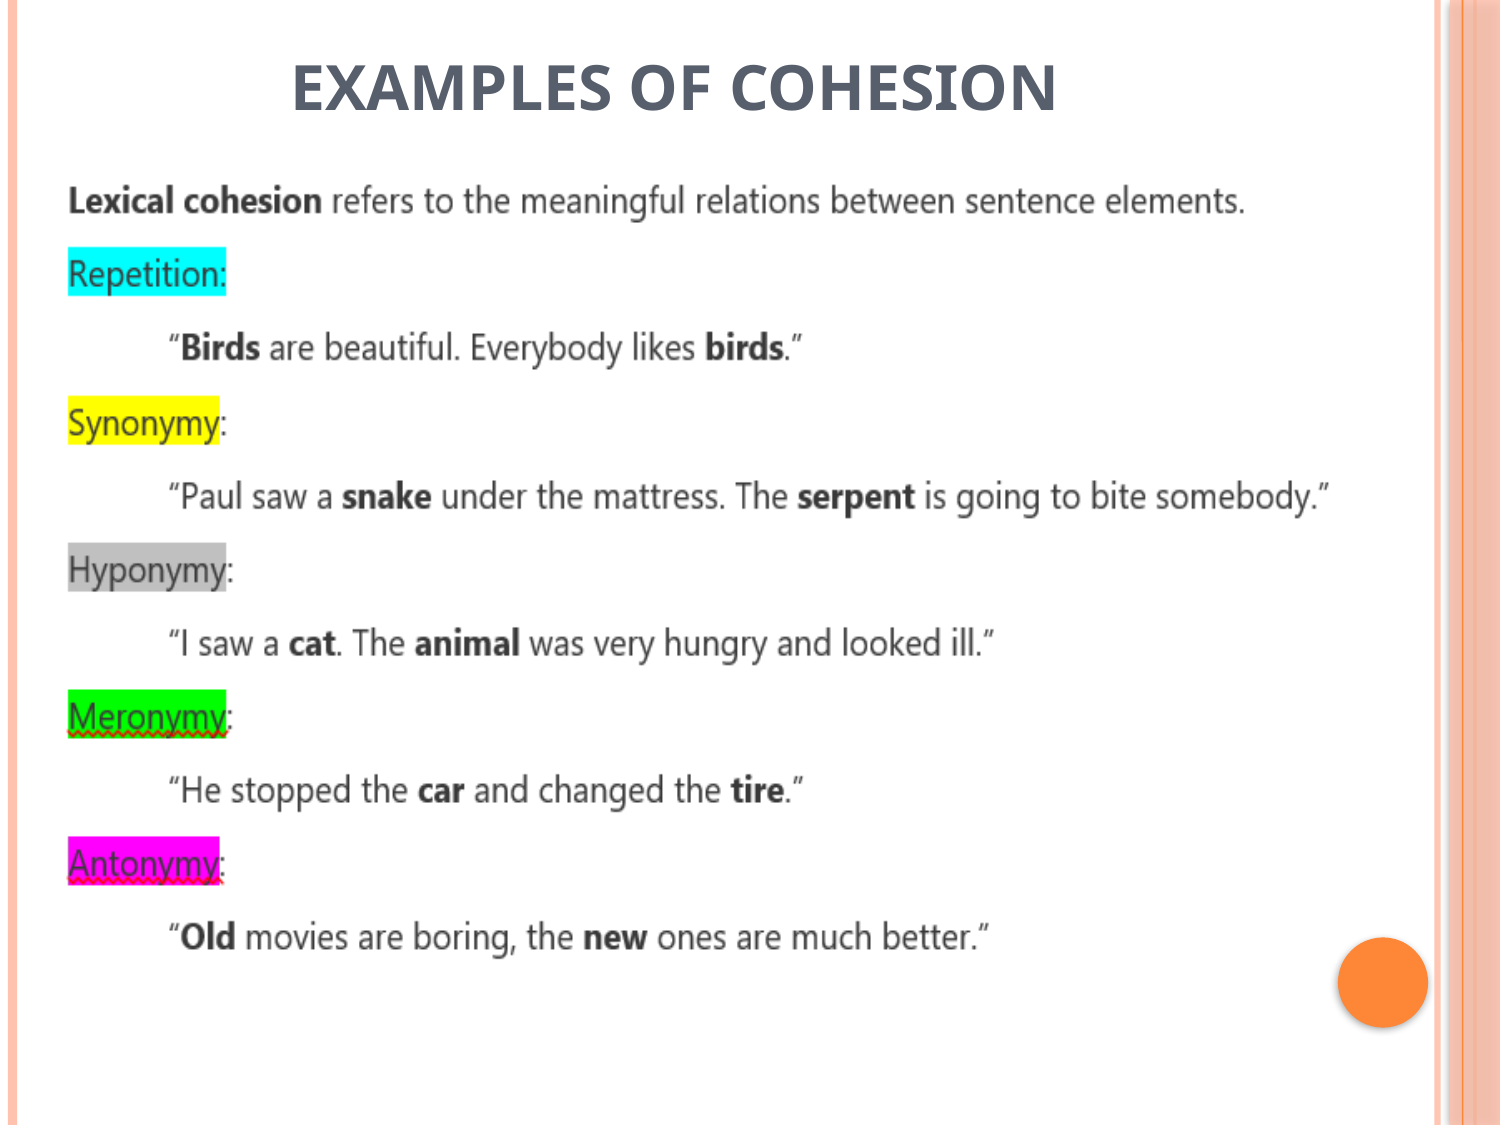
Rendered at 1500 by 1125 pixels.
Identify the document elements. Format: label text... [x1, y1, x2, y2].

picture [49, 174, 1338, 963]
title Examples of cohesion [62, 24, 1288, 130]
